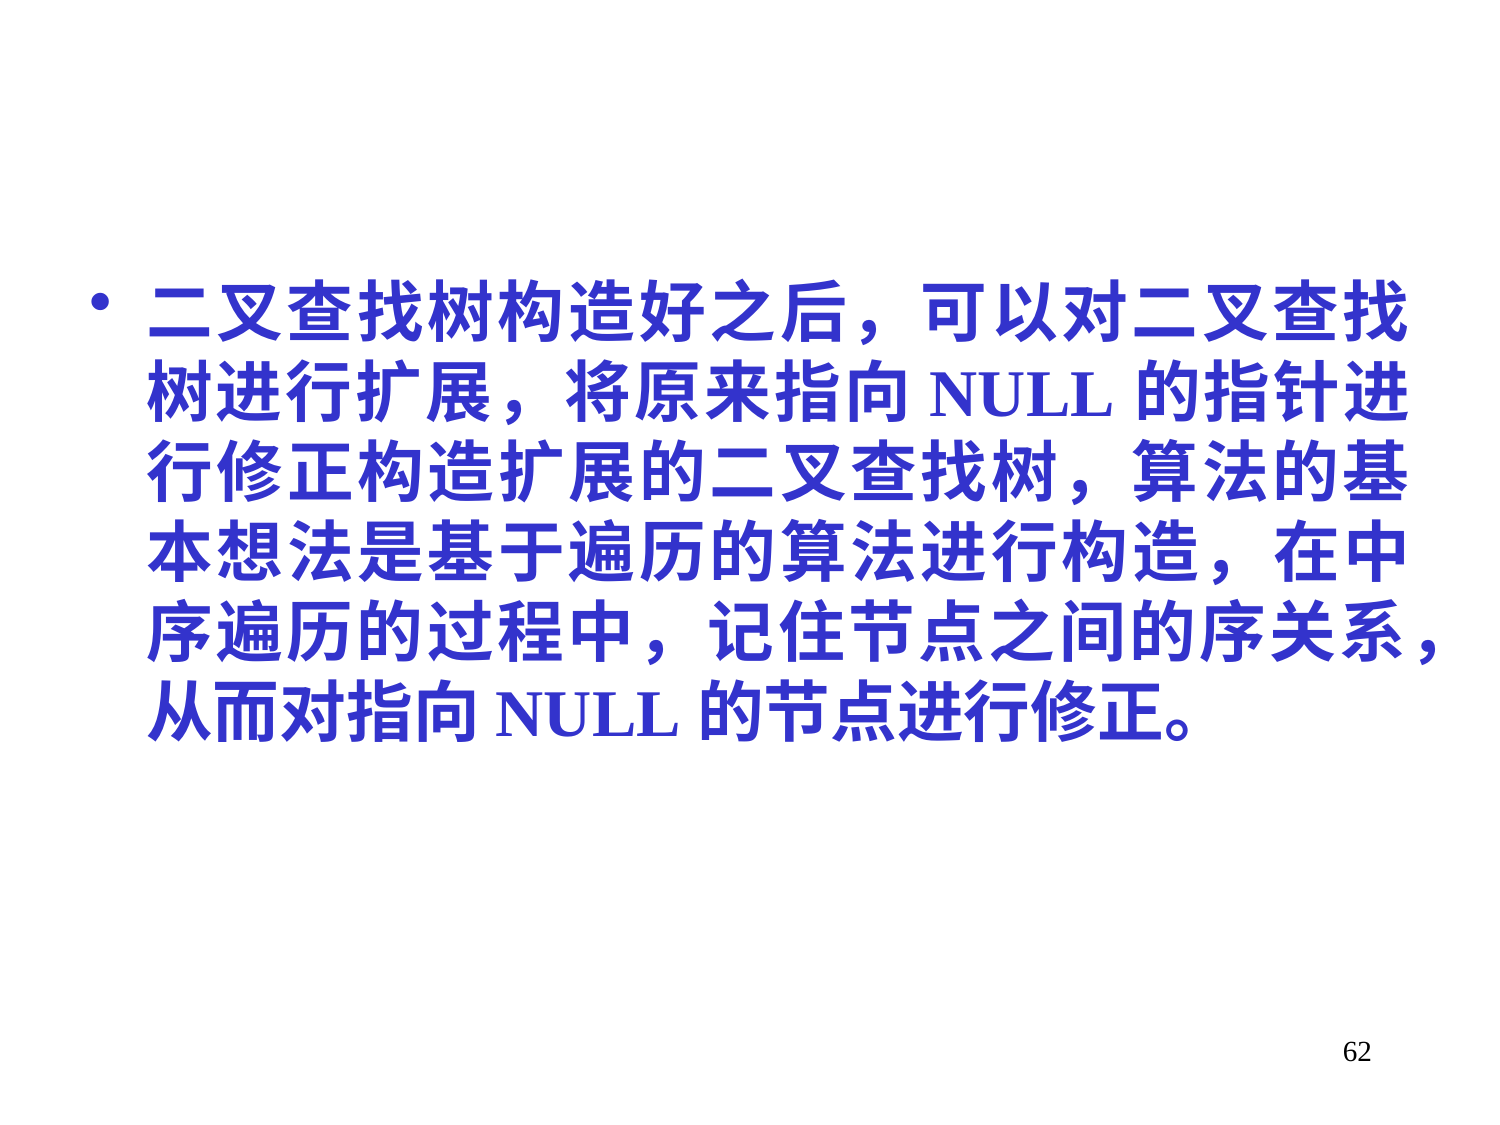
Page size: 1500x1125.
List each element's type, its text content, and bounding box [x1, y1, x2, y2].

slide_number 62 [1074, 1024, 1388, 1101]
text_box 二叉查找树构造好之后，可以对二叉查找树进行扩展，将原来指向NULL的指针进行修正构造扩展的二叉查找树，算法的基本想法是基于遍历的算法进行构造，在中序遍历的过程中，记住节点之间的序关系，从而对指向NULL的节点进行修正。 [74, 262, 1425, 1005]
